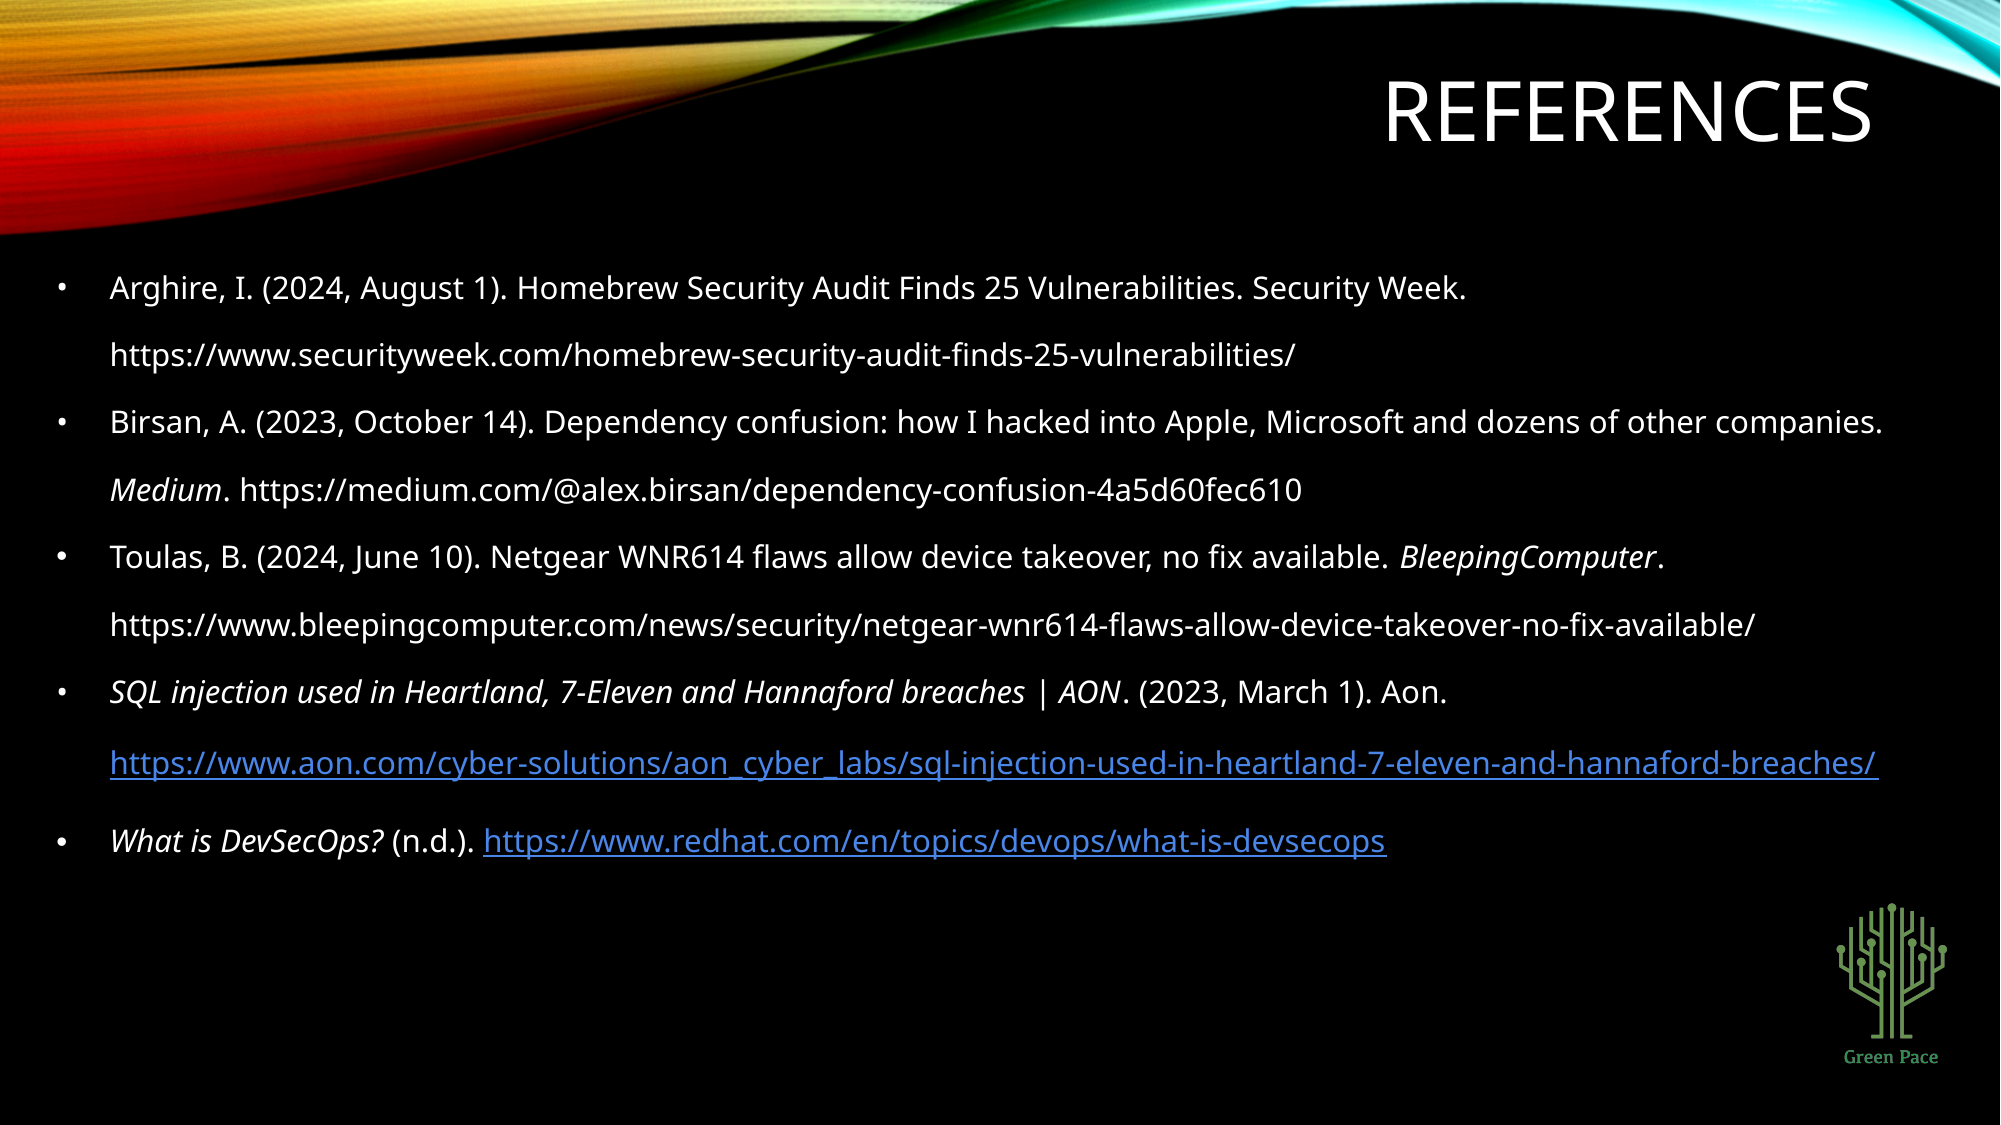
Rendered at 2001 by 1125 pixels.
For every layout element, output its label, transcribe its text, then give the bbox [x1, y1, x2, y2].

list Arghire, I. (2024, August 1). Homebrew Security Audit Finds 25 Vulnerabilities. Security Week. https://www.securityweek.com/homebrew-security-audit-finds-25-vulnerabilities/ Birsan, A. (2023, October 14). Dependency confusion: how I hacked into Apple, Microsoft and dozens of other companies. Medium. https://medium.com/@alex.birsan/dependency-confusion-4a5d60fec610 Toulas, B. (2024, June 10). Netgear WNR614 flaws allow device takeover, no fix available. BleepingComputer. https://www.bleepingcomputer.com/news/security/netgear-wnr614-flaws-allow-device-takeover-no-fix-available/ SQL injection used in Heartland, 7-Eleven and Hannaford breaches | AON. (2023, March 1). Aon. https://www.aon.com/cyber-solutions/aon_cyber_labs/sql-injection-used-in-heartland-7-eleven-and-hannaford-breaches/ What is DevSecOps? (n.d.). https://www.redhat.com/en/topics/devops/what-is-devsecops [19, 217, 2000, 1030]
picture [0, 0, 2000, 237]
title REFERENCES [477, 11, 1890, 217]
picture [1817, 892, 1964, 1082]
